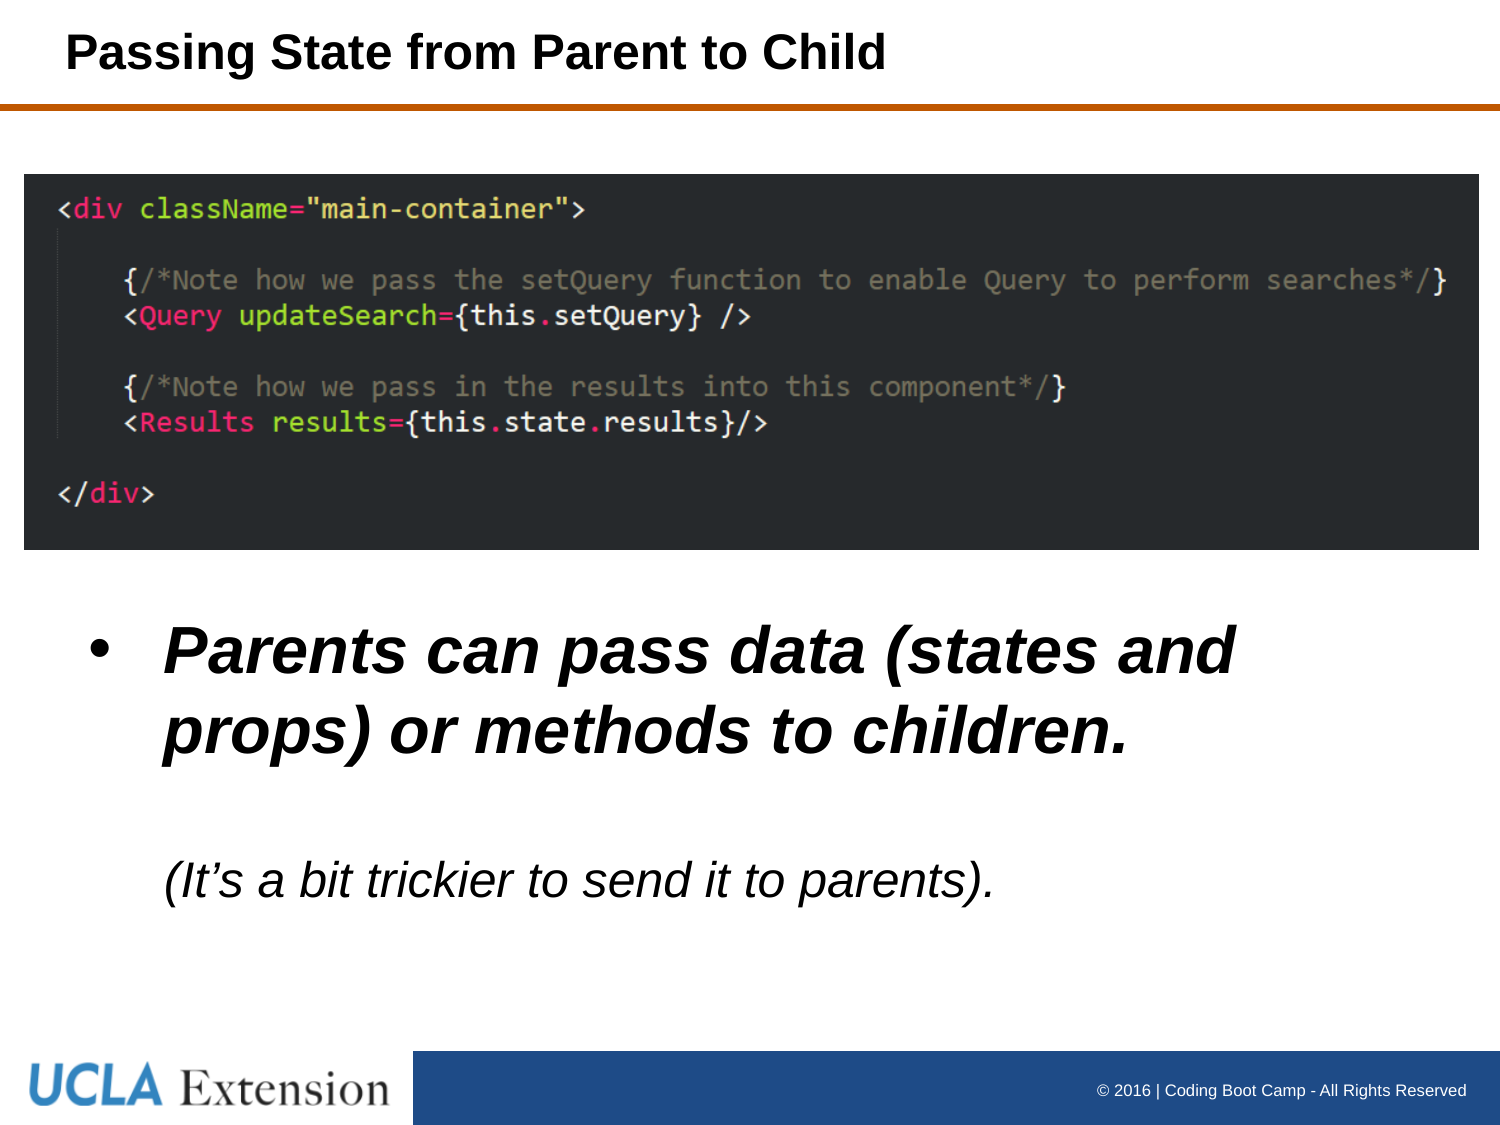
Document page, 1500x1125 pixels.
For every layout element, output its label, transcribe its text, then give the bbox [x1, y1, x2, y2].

picture [24, 1047, 396, 1118]
text_box Parents can pass data (states and props) or methods to children. (It’s a bit trickier to send it to parents). [74, 599, 1450, 915]
picture [24, 174, 1479, 550]
title Passing State from Parent to Child [50, 0, 948, 108]
